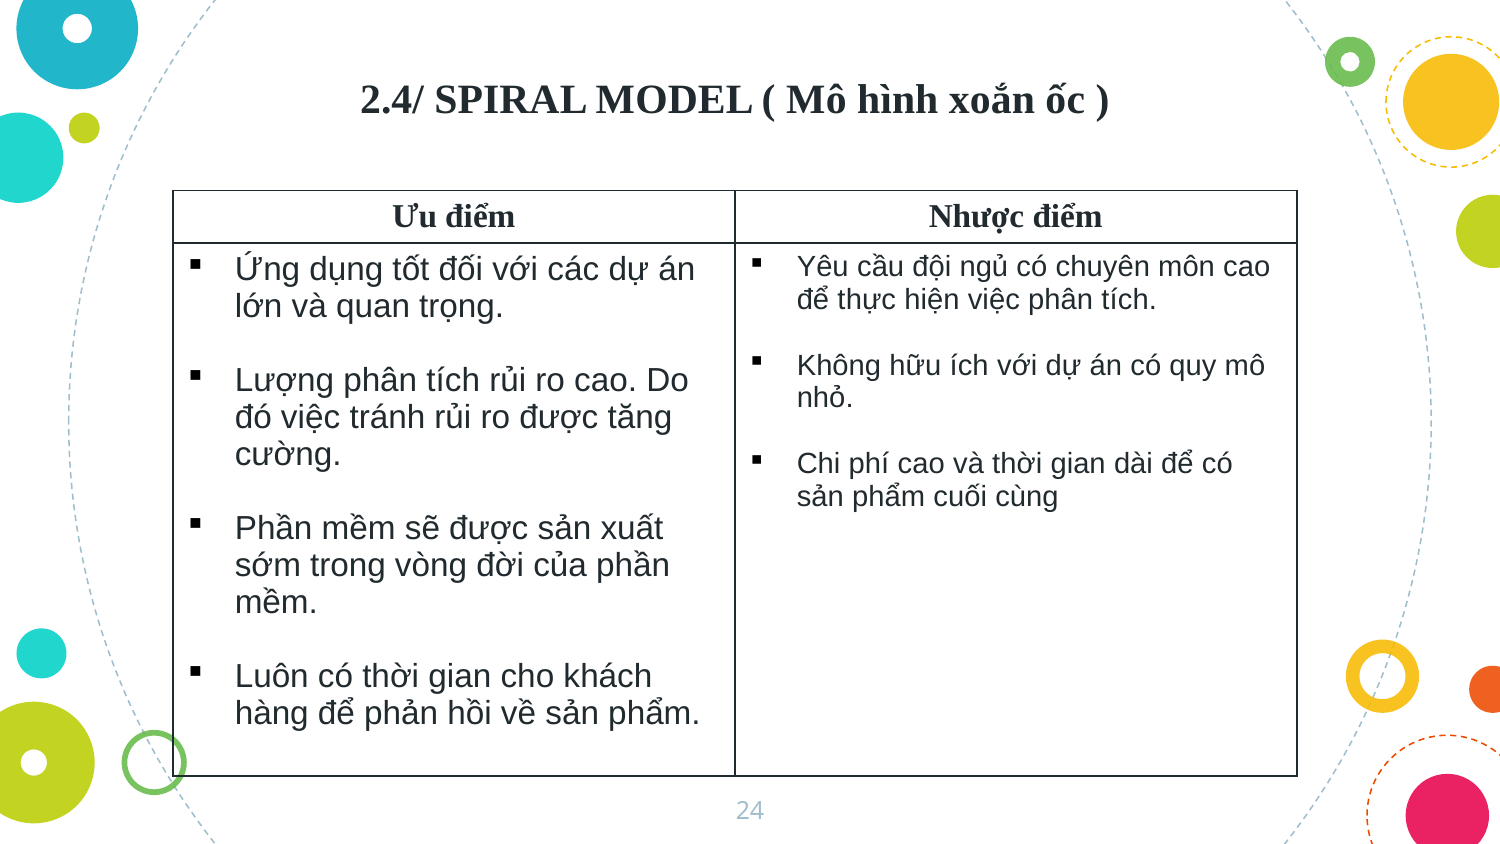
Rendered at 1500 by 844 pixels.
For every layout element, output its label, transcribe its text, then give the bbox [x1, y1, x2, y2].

text_box 2.4/ SPIRAL MODEL ( Mô hình xoắn ốc ) [160, 64, 1310, 130]
table_header Ưu điểm [174, 191, 734, 242]
slide_number 24 [711, 779, 789, 844]
table_header Nhược điểm [736, 191, 1296, 242]
table_cell Ứng dụng tốt đối với các dự án lớn và quan trọng. Lượng phân tích rủi ro cao. Do đó việc tránh rủi ro được tăng cường. Phần mềm sẽ được sản xuất sớm trong vòng đời của phần mềm. Luôn có thời gian cho khách hàng để phản hồi về sản phẩm. [174, 244, 734, 775]
table_cell Yêu cầu đội ngủ có chuyên môn cao để thực hiện việc phân tích. Không hữu ích với dự án có quy mô nhỏ. Chi phí cao và thời gian dài để có sản phẩm cuối cùng [736, 244, 1296, 775]
